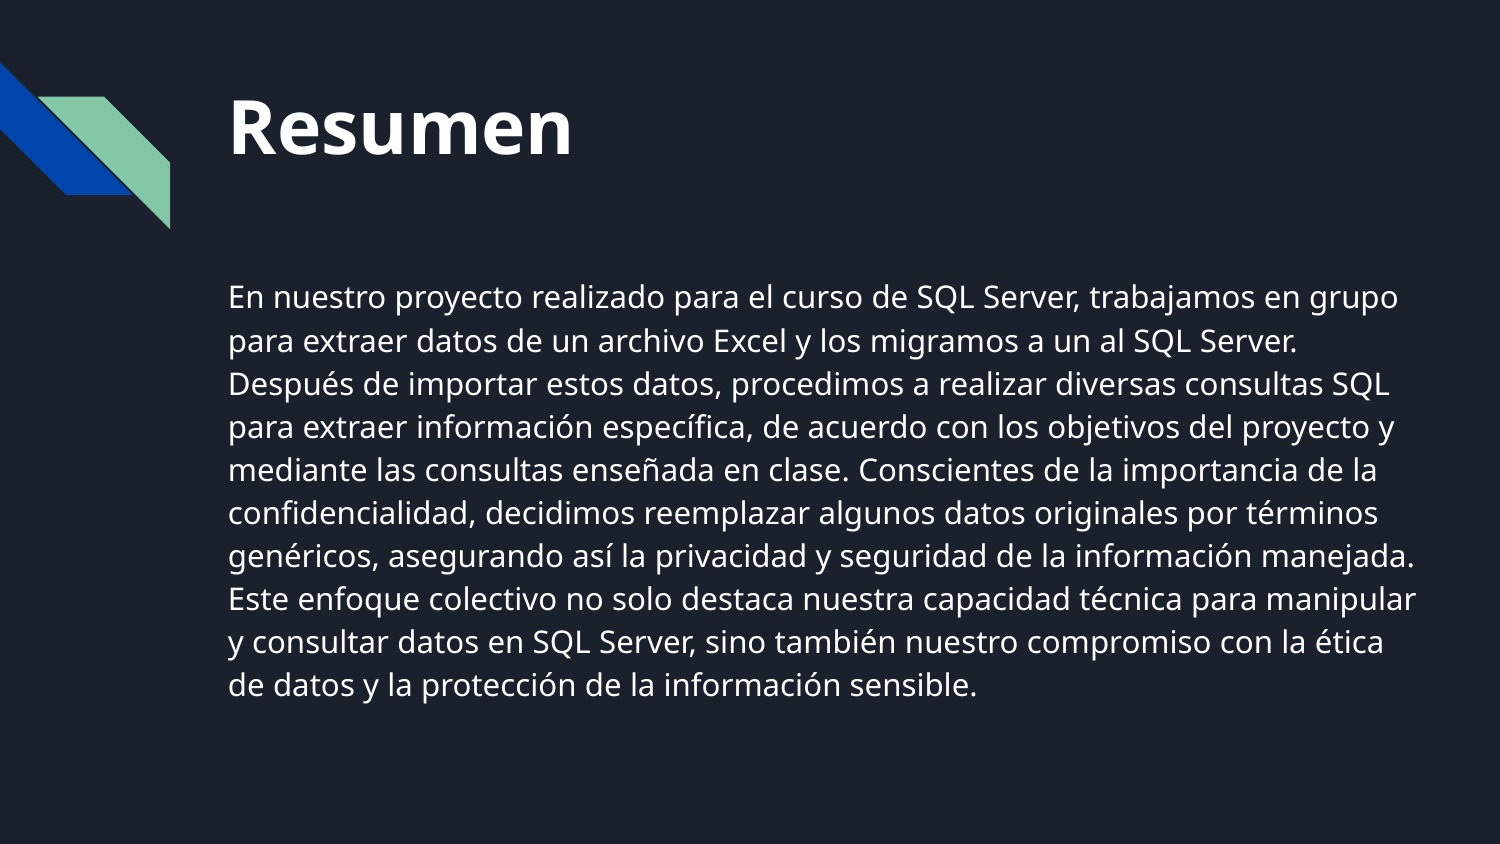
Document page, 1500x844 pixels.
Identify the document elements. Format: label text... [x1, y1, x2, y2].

title Resumen [212, 64, 1368, 215]
list En nuestro proyecto realizado para el curso de SQL Server, trabajamos en grupo para extraer datos de un archivo Excel y los migramos a un al SQL Server. Después de importar estos datos, procedimos a realizar diversas consultas SQL para extraer información específica, de acuerdo con los objetivos del proyecto y mediante las consultas enseñada en clase. Conscientes de la importancia de la confidencialidad, decidimos reemplazar algunos datos originales por términos genéricos, asegurando así la privacidad y seguridad de la información manejada. Este enfoque colectivo no solo destaca nuestra capacidad técnica para manipular y consultar datos en SQL Server, sino también nuestro compromiso con la ética de datos y la protección de la información sensible. [212, 257, 1438, 735]
